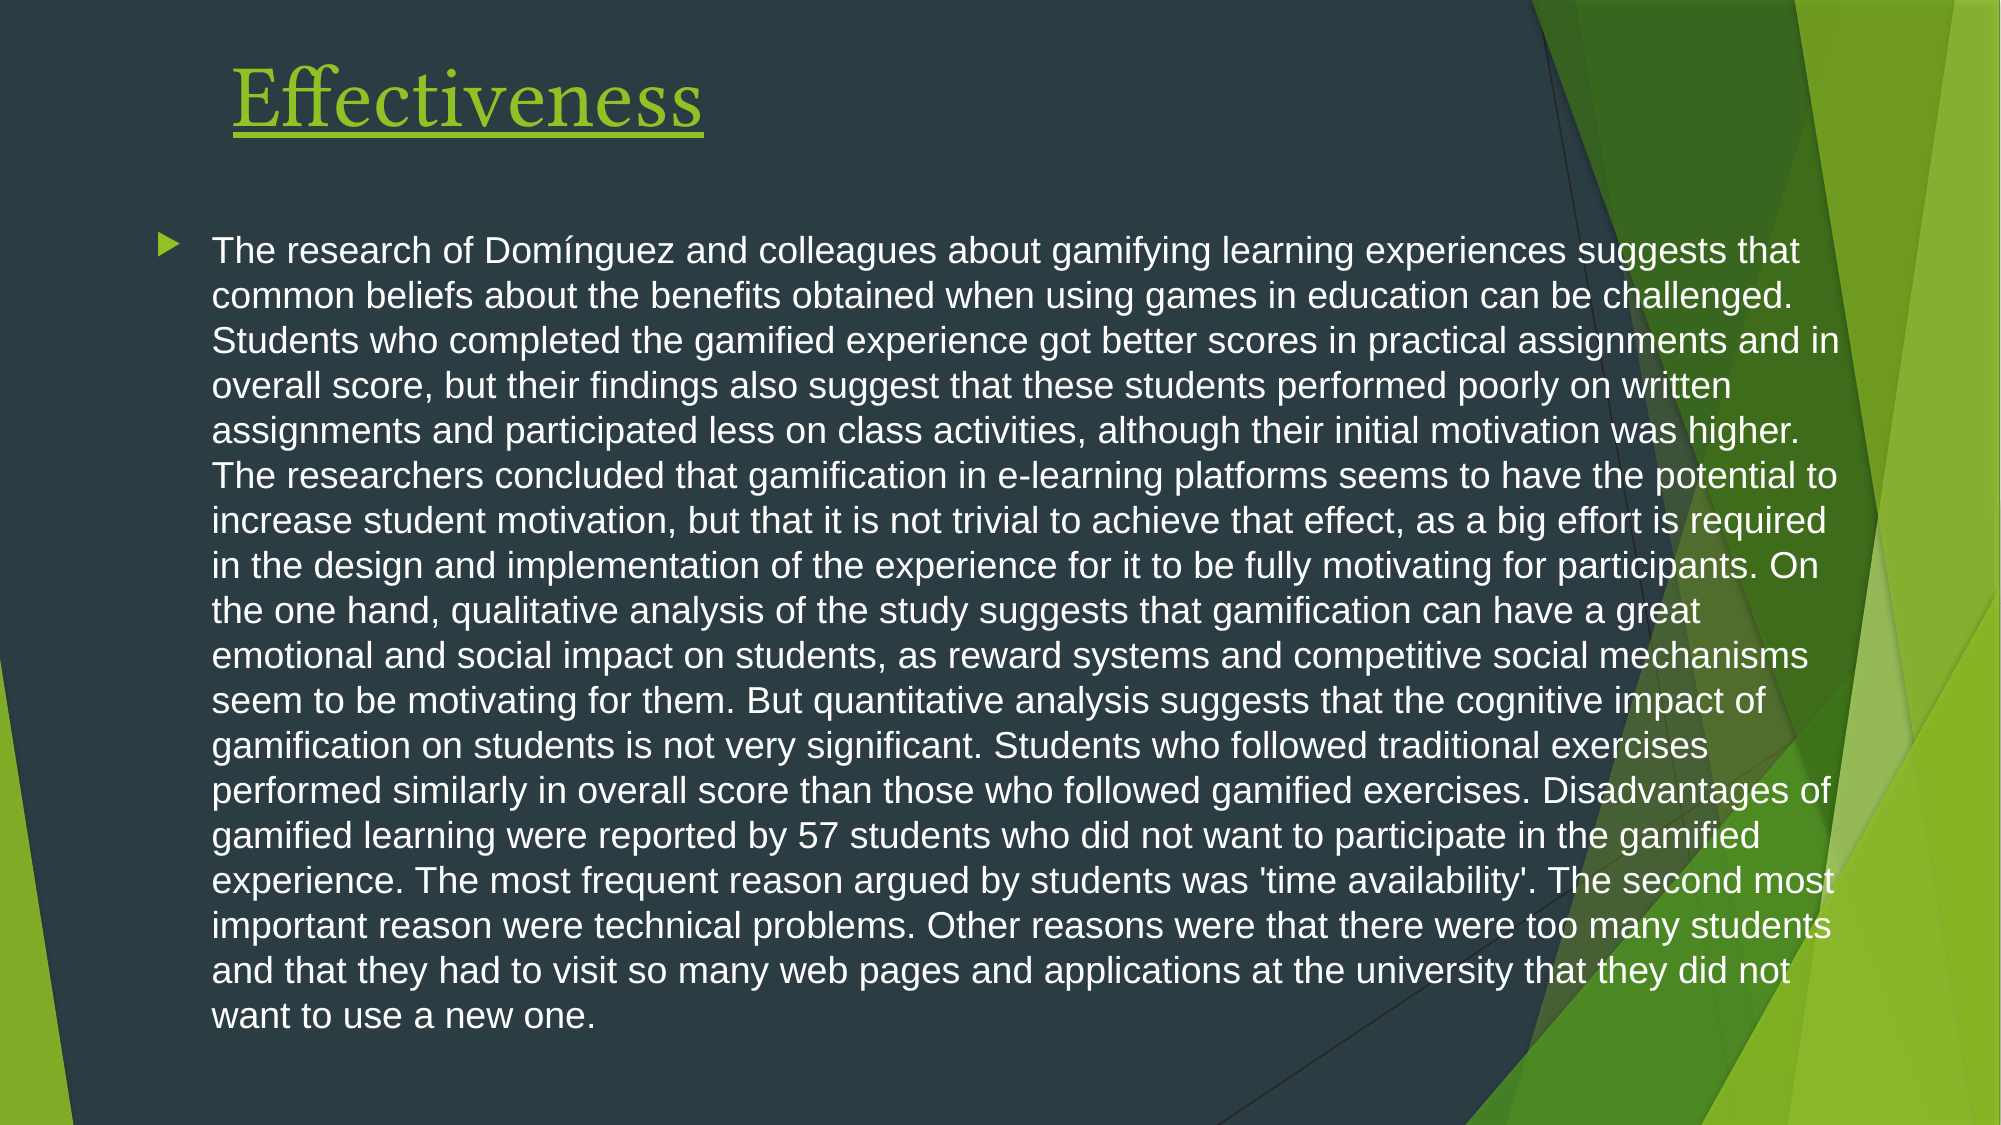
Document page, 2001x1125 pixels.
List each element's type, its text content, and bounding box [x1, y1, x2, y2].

list The research of Domínguez and colleagues about gamifying learning experiences suggests that common beliefs about the benefits obtained when using games in education can be challenged. Students who completed the gamified experience got better scores in practical assignments and in overall score, but their findings also suggest that these students performed poorly on written assignments and participated less on class activities, although their initial motivation was higher. The researchers concluded that gamification in e-learning platforms seems to have the potential to increase student motivation, but that it is not trivial to achieve that effect, as a big effort is required in the design and implementation of the experience for it to be fully motivating for participants. On the one hand, qualitative analysis of the study suggests that gamification can have a great emotional and social impact on students, as reward systems and competitive social mechanisms seem to be motivating for them. But quantitative analysis suggests that the cognitive impact of gamification on students is not very significant. Students who followed traditional exercises performed similarly in overall score than those who followed gamified exercises. Disadvantages of gamified learning were reported by 57 students who did not want to participate in the gamified experience. The most frequent reason argued by students was 'time availability'. The second most important reason were technical problems. Other reasons were that there were too many students and that they had to visit so many web pages and applications at the university that they did not want to use a new one. [140, 218, 1866, 1125]
title Effectiveness [111, 30, 1522, 217]
